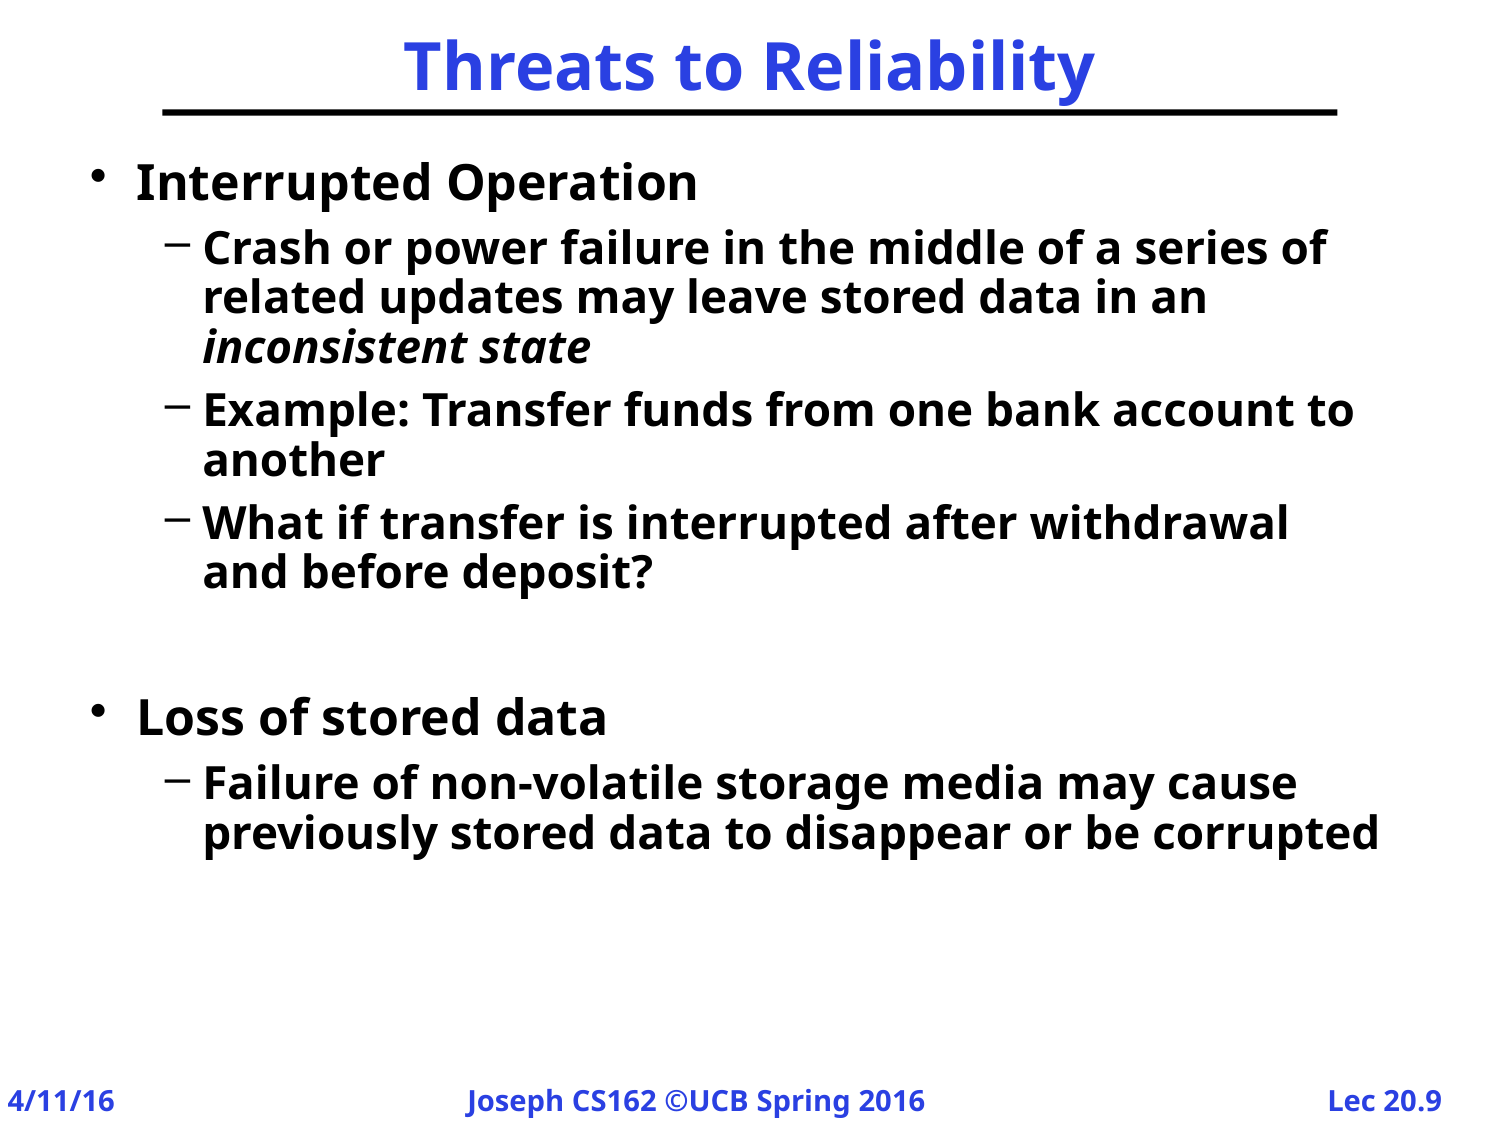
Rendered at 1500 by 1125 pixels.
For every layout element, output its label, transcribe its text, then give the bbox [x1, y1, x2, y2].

list Interrupted Operation Crash or power failure in the middle of a series of related updates may leave stored data in an inconsistent state Example: Transfer funds from one bank account to another What if transfer is interrupted after withdrawal and before deposit? Loss of stored data Failure of non-volatile storage media may cause previously stored data to disappear or be corrupted [75, 149, 1400, 988]
title Threats to Reliability [162, 24, 1338, 113]
